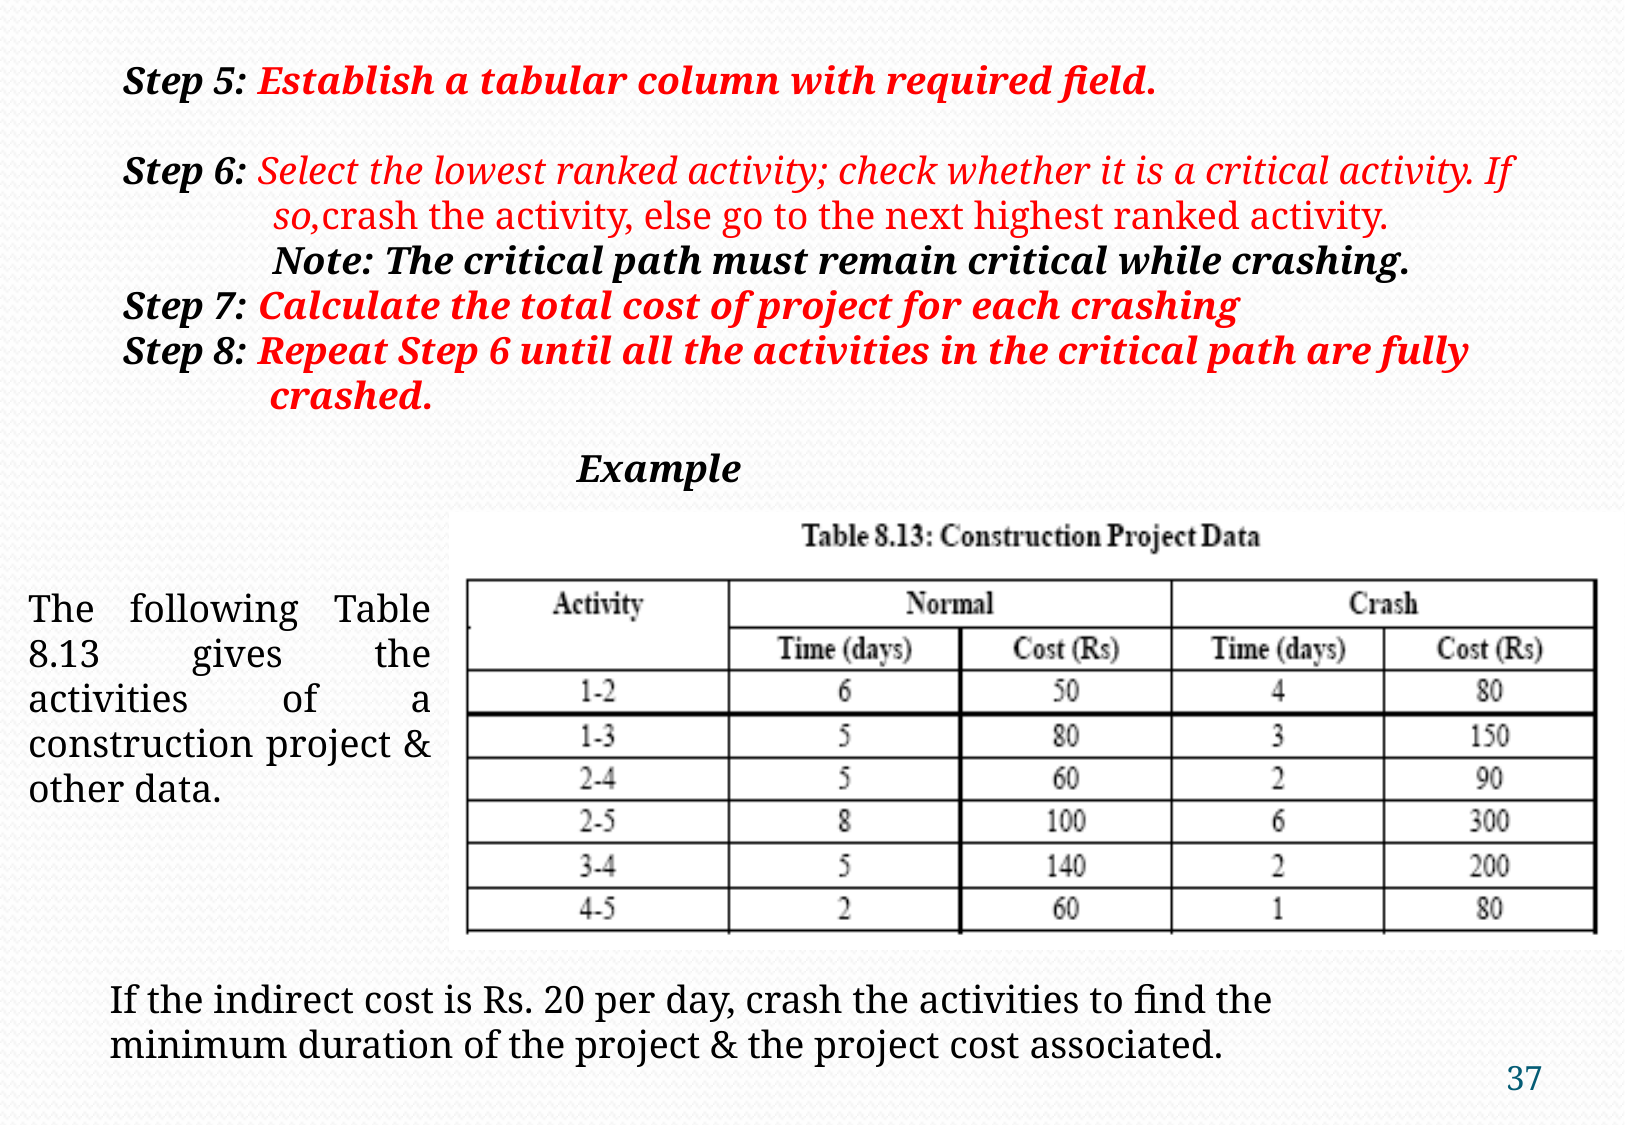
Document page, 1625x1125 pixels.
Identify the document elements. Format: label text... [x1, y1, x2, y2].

text_box The following Table 8.13 gives the activities of a construction project & other data. [13, 578, 444, 818]
text_box If the indirect cost is Rs. 20 per day, crash the activities to find the minimum duration of the project & the project cost associated. [94, 968, 1327, 1074]
text_box Step 5: Establish a tabular column with required field. Step 6: Select the lowest ranked activity; check whether it is a critical activity. If so,crash the activity, else go to the next highest ranked activity. Note: The critical path must remain critical while crashing. Step 7: Calculate the total cost of project for each crashing Step 8: Repeat Step 6 until all the activities in the critical path are fully crashed. [108, 49, 1557, 425]
slide_number 37 [1407, 1042, 1544, 1103]
text_box Example [562, 437, 756, 498]
picture [0, 0, 1625, 1125]
